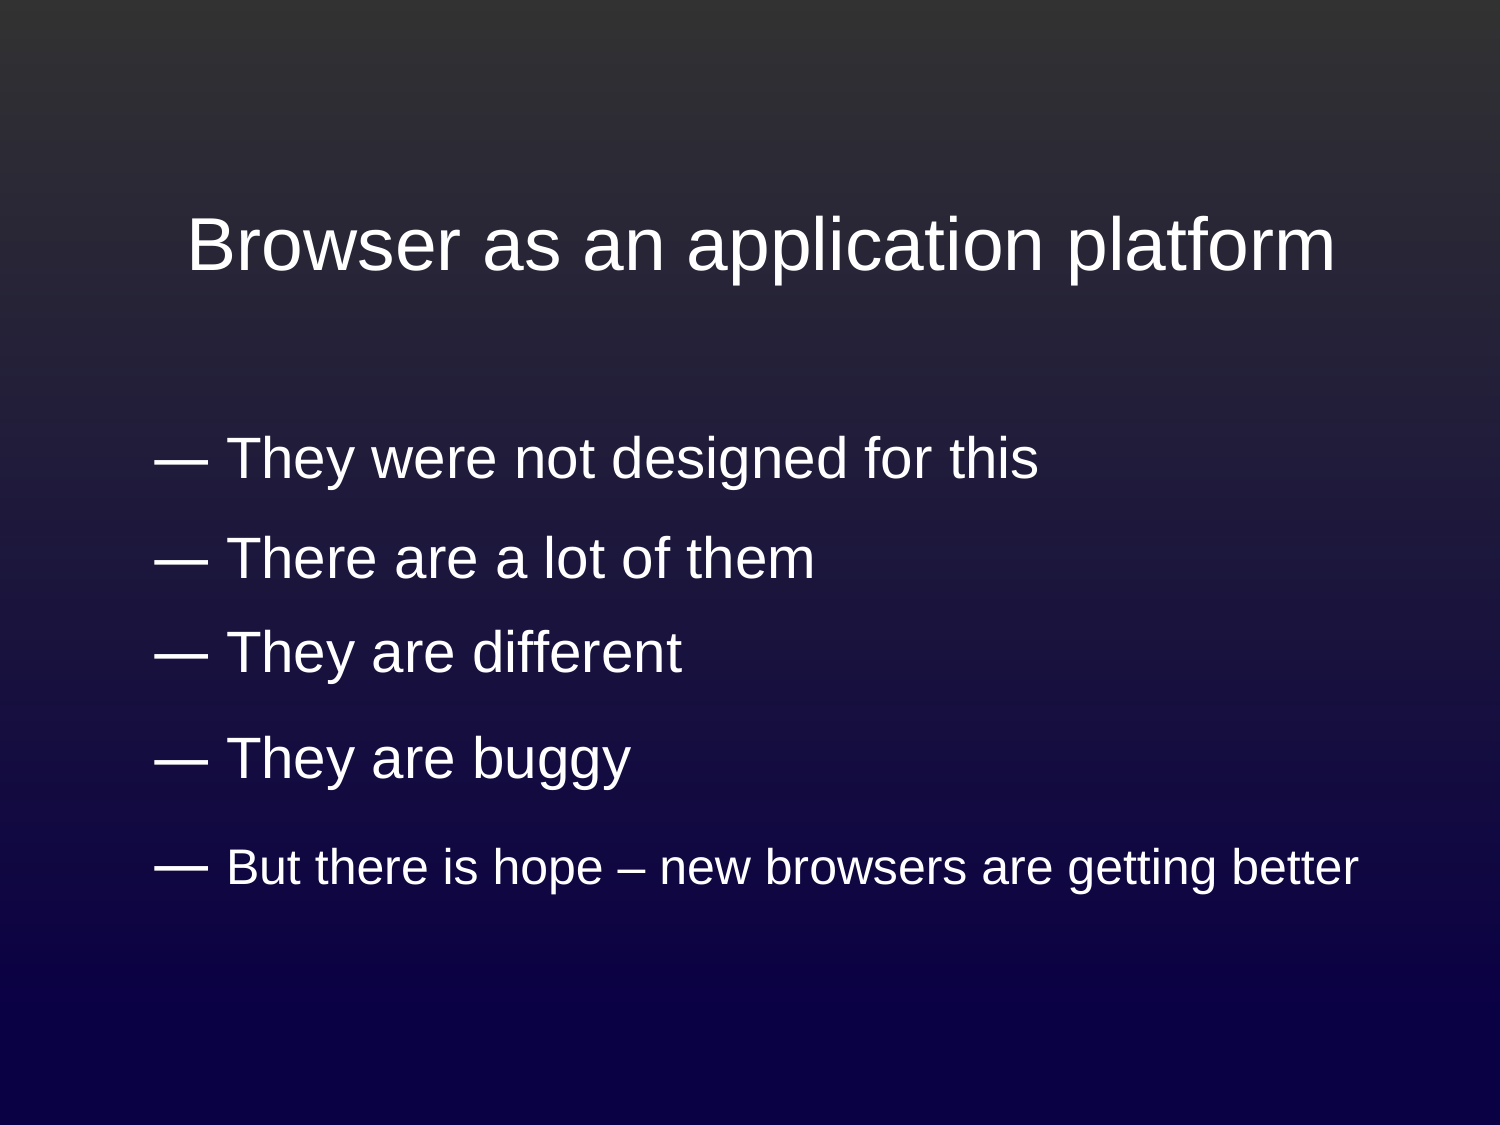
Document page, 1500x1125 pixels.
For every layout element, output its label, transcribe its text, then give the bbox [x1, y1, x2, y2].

title Browser as an application platform [137, 187, 1388, 338]
text_box ― They are buggy [137, 712, 1388, 807]
text_box ― They are different [137, 606, 1388, 700]
text_box ― But there is hope – new browsers are getting better [137, 818, 1388, 913]
text_box ― There are a lot of them [137, 512, 1388, 606]
text_box ― They were not designed for this [137, 412, 1388, 507]
